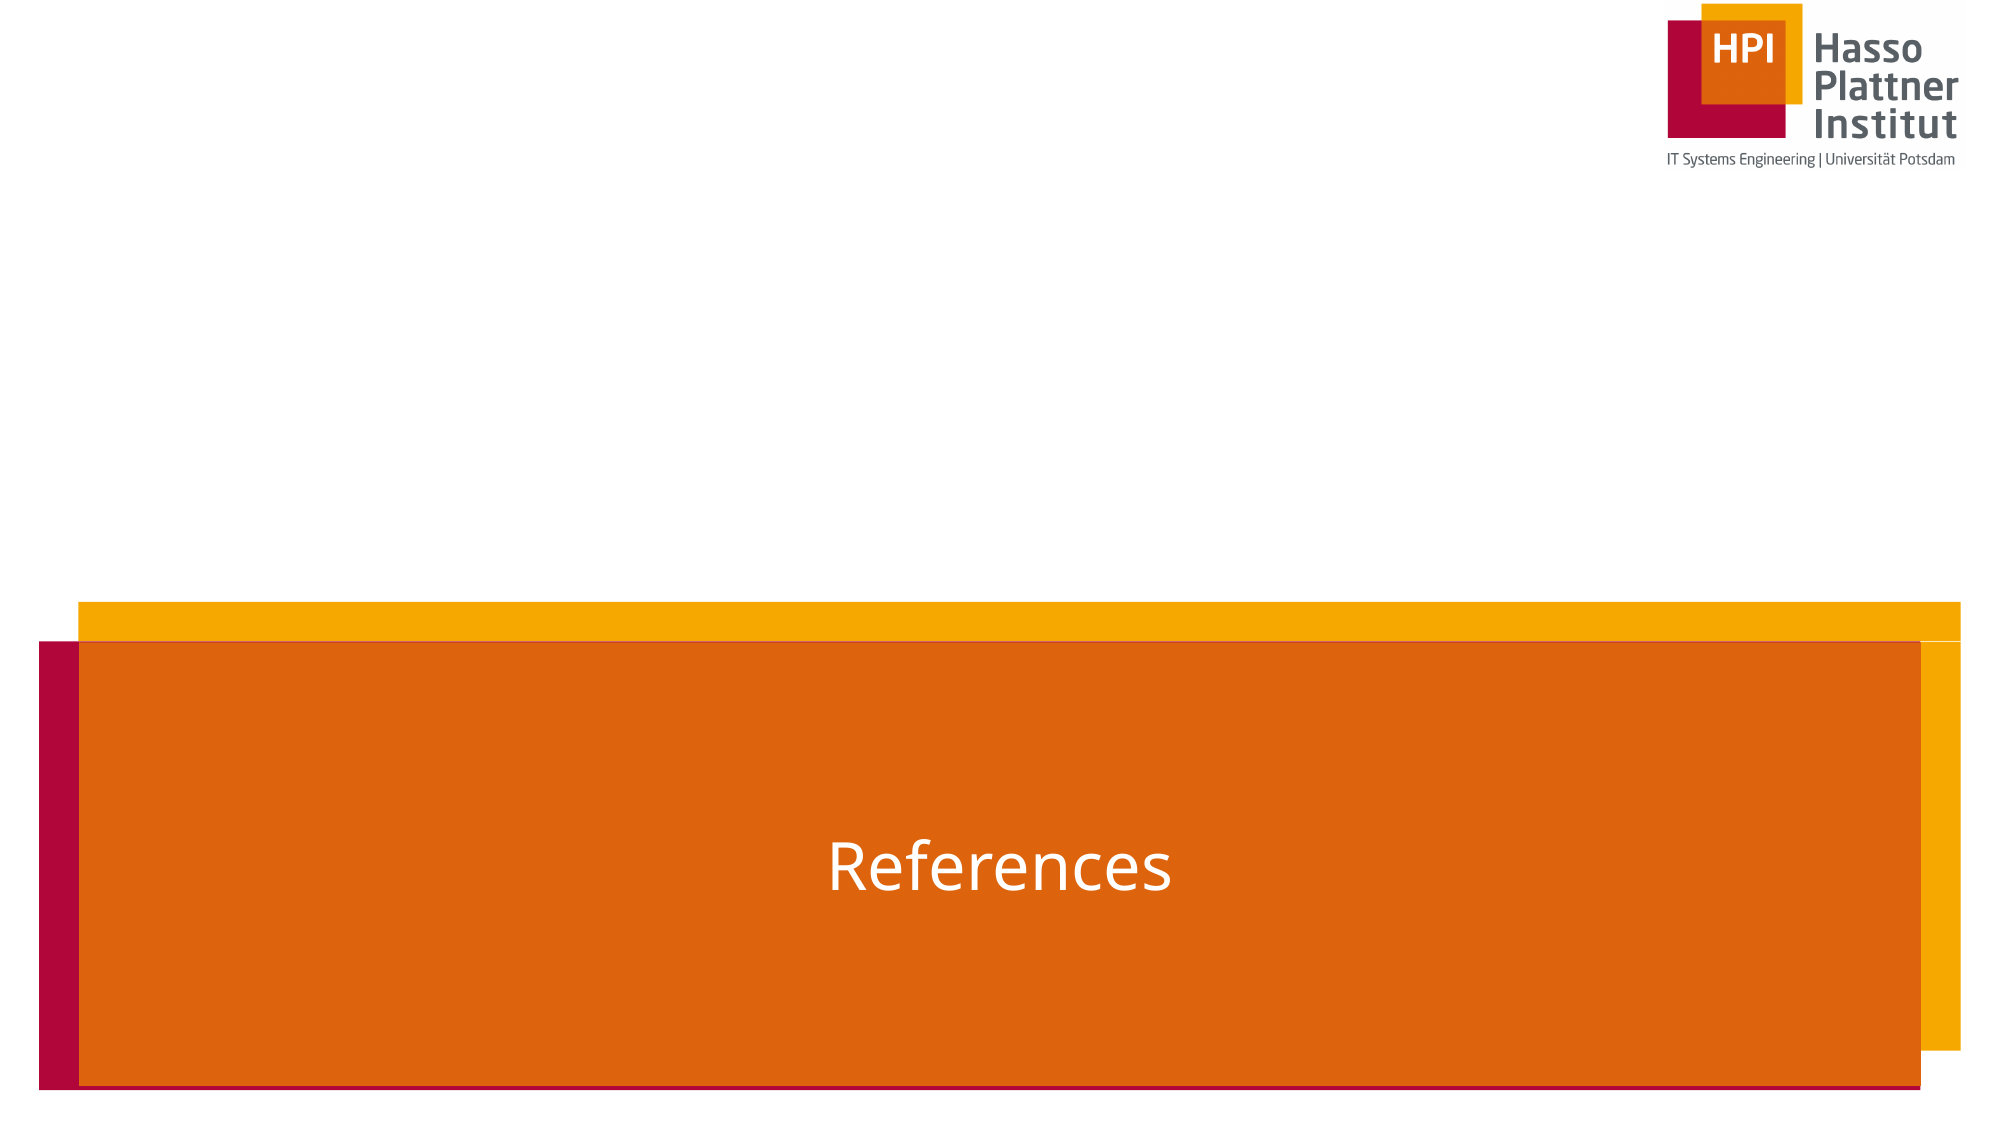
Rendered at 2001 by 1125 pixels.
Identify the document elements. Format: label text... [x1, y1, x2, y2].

title References [79, 642, 1921, 1086]
picture [1664, 0, 1965, 170]
